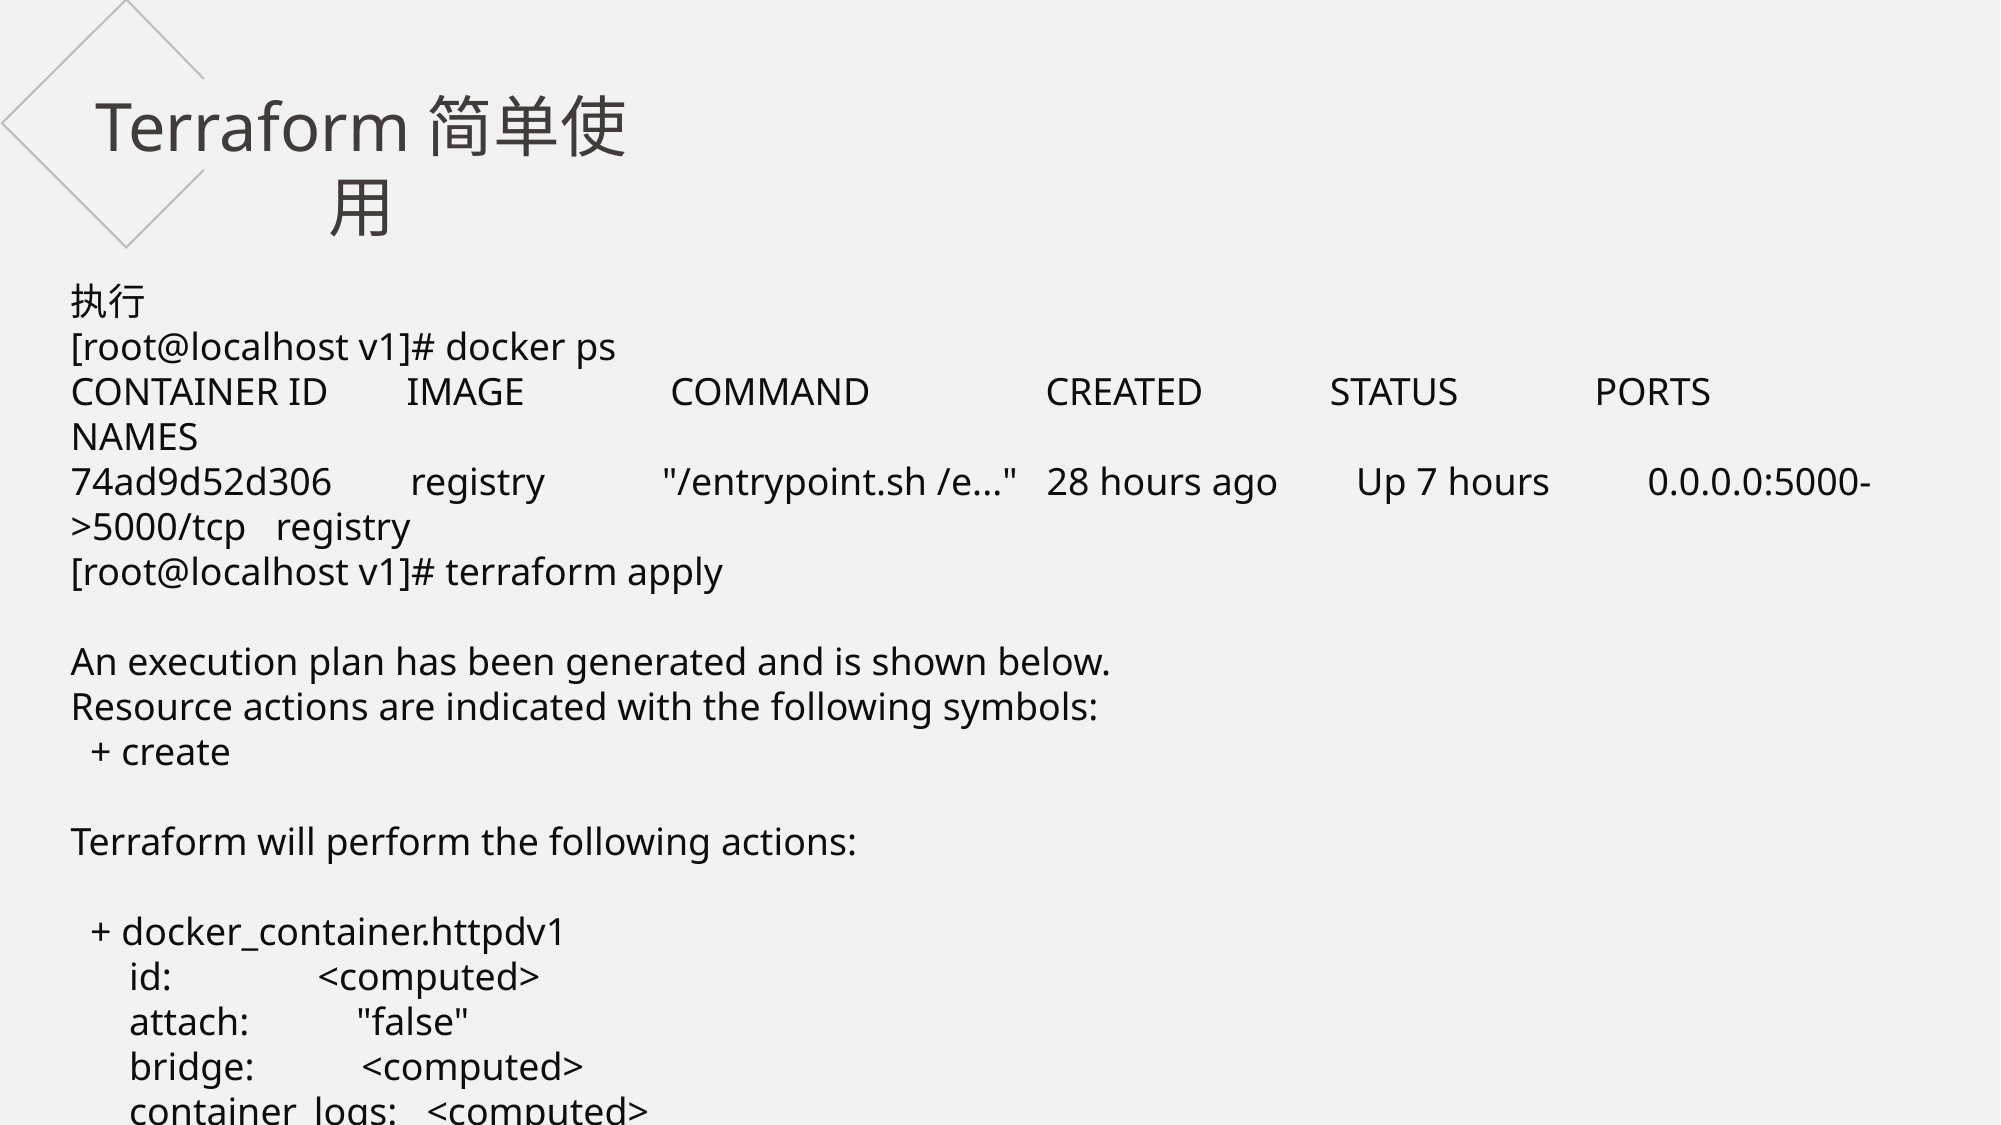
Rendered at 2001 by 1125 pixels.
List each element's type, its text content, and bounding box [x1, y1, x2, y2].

text_box [0, 0, 205, 249]
text_box Terraform简单使用 [55, 77, 668, 252]
text_box 执行 [root@localhost v1]# docker ps CONTAINER ID IMAGE COMMAND CREATED STATUS PORTS NAMES 74ad9d52d306 registry "/entrypoint.sh /e..." 28 hours ago Up 7 hours 0.0.0.0:5000->5000/tcp registry [root@localhost v1]# terraform apply An execution plan has been generated and is shown below. Resource actions are indicated with the following symbols: + create Terraform will perform the following actions: + docker_container.httpdv1 id: <computed> attach: "false" bridge: <computed> container_logs: <computed> [55, 270, 1962, 1125]
